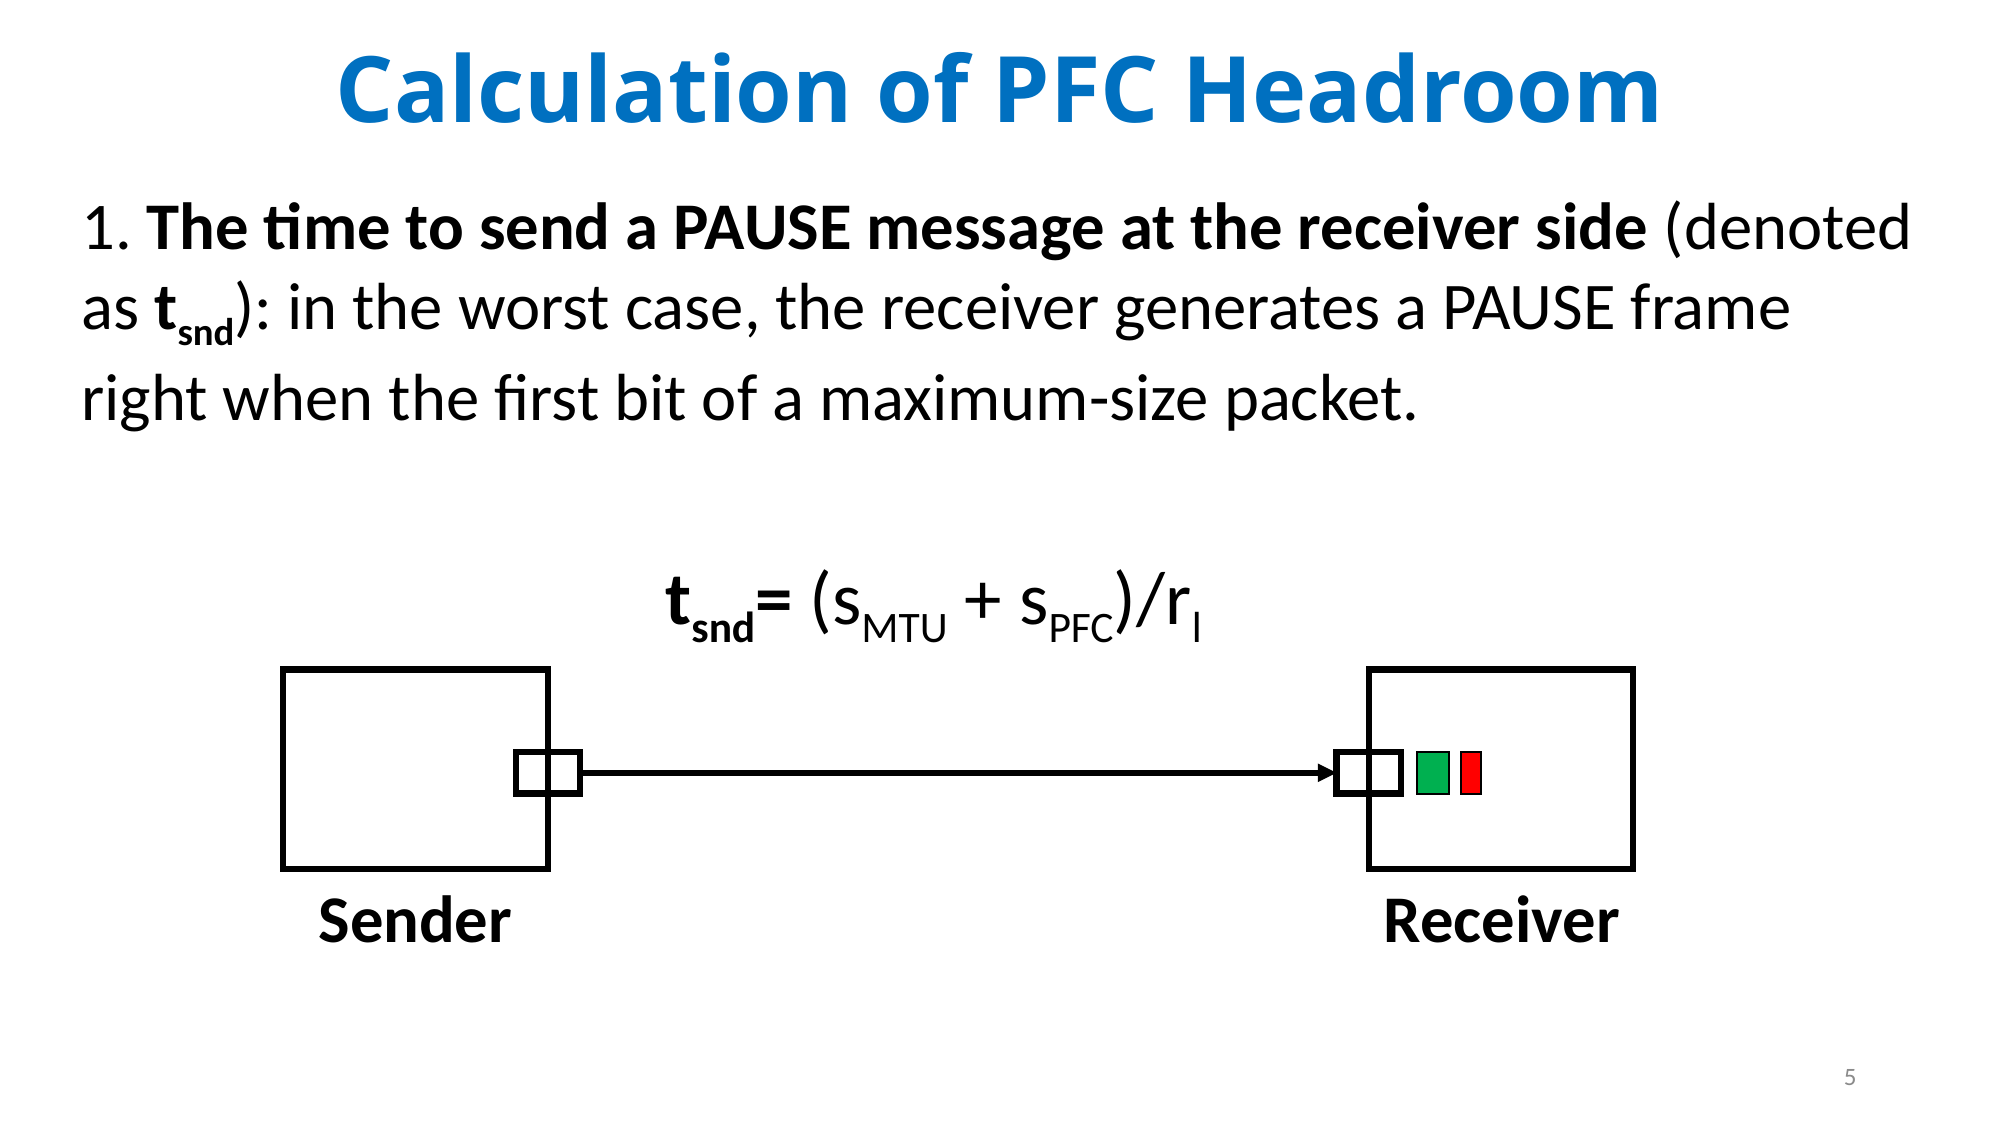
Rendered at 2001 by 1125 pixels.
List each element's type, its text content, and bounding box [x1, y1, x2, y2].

text_box tsnd= (sMTU + sPFC)/rl [650, 541, 1234, 749]
text_box [515, 751, 581, 795]
text_box Receiver [1368, 868, 1635, 964]
text_box Calculation of PFC Headroom [31, 0, 1969, 187]
text_box [282, 668, 549, 870]
text_box [1368, 668, 1634, 868]
text_box [1335, 751, 1402, 795]
slide_number 5 [1421, 1044, 1872, 1105]
text_box [1416, 751, 1450, 795]
text_box [1460, 751, 1482, 795]
text_box The time to send a PAUSE message at the receiver side (denoted as tsnd): in the worst case, the receiver generates a PAUSE frame right when the first bit of a maximum-size packet. [66, 175, 1934, 441]
text_box Sender [303, 868, 528, 964]
